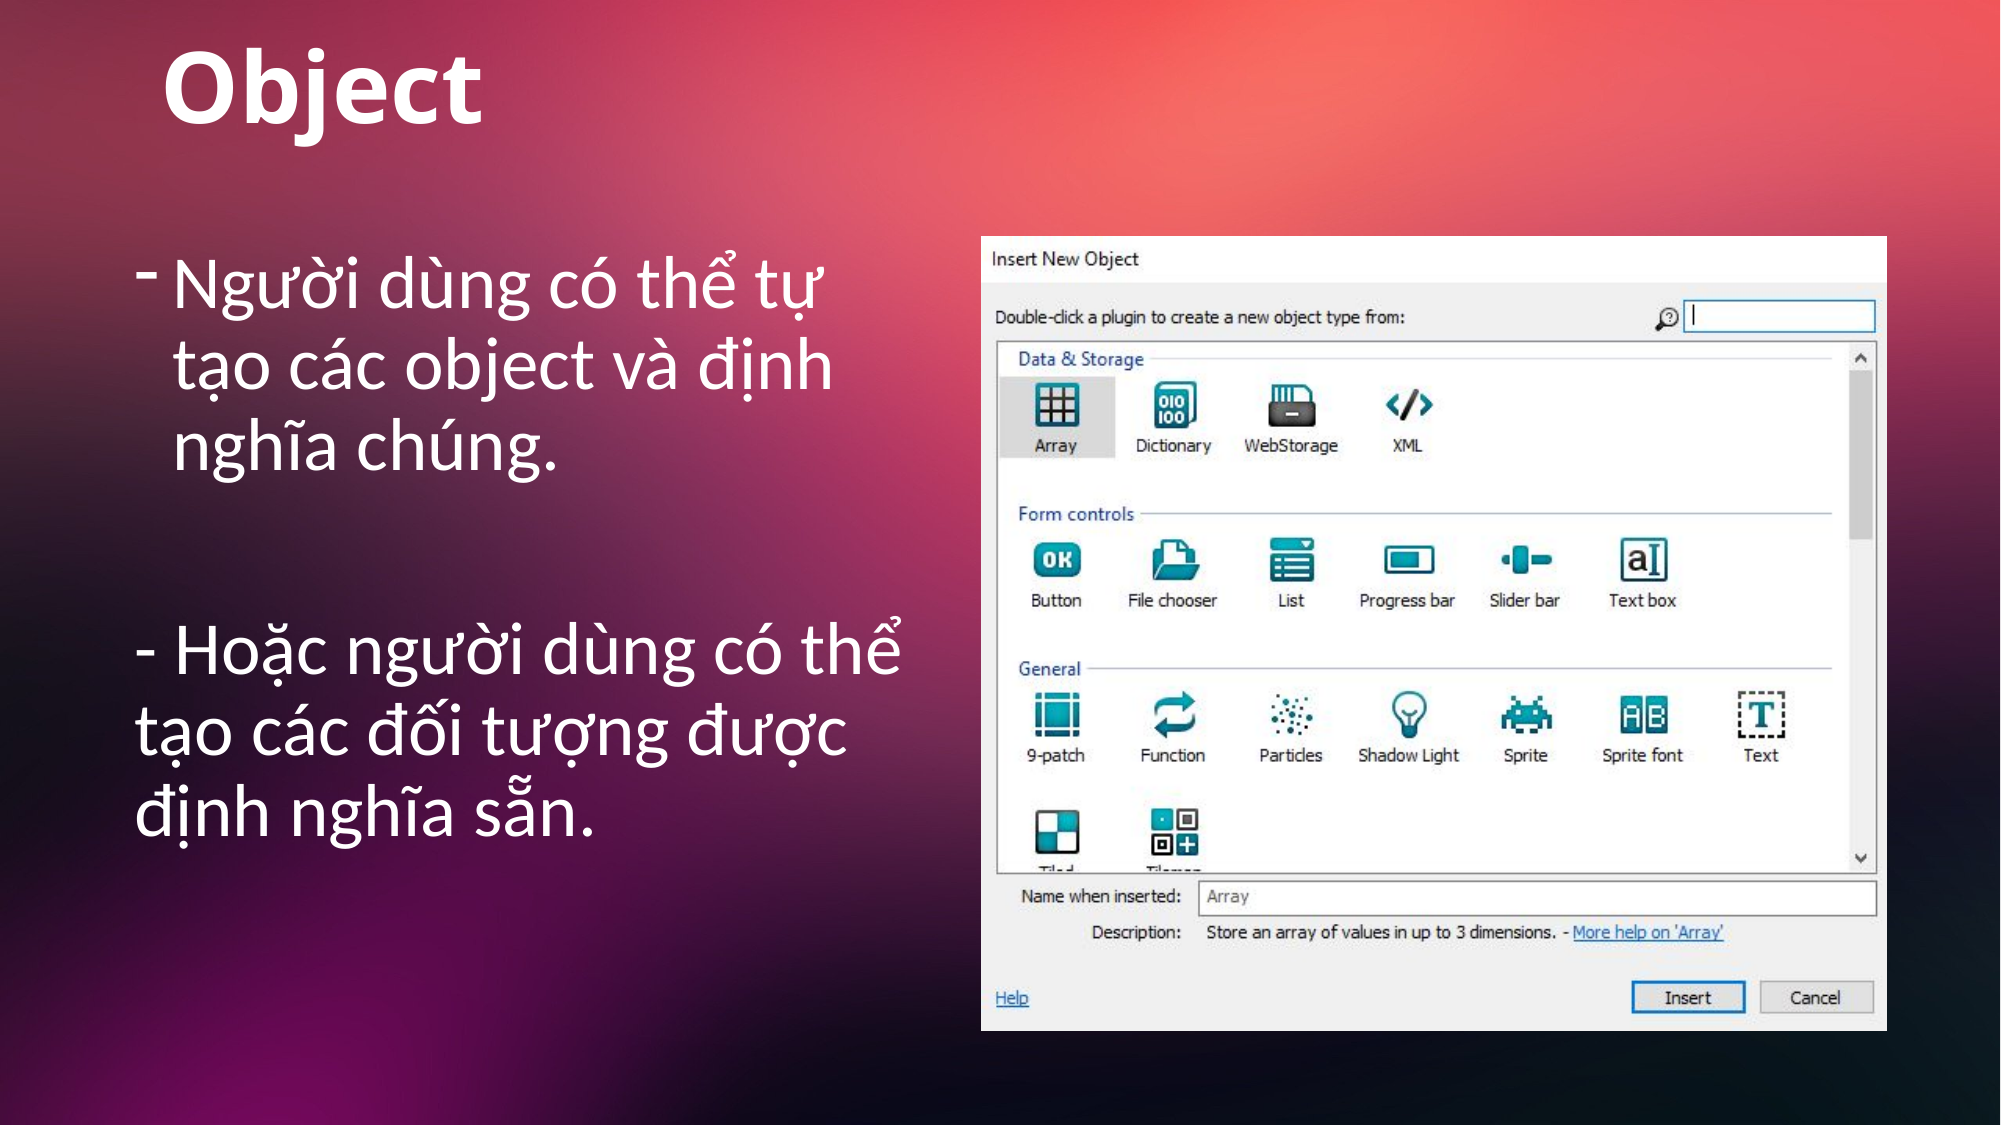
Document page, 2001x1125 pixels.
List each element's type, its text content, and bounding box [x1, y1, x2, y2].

list Người dùng có thể tự tạo các object và định nghĩa chúng. - Hoặc người dùng có thể tạo các đối tượng được định nghĩa sẵn. [119, 236, 935, 1031]
picture [0, 0, 2001, 1125]
title Object [119, 30, 1887, 153]
